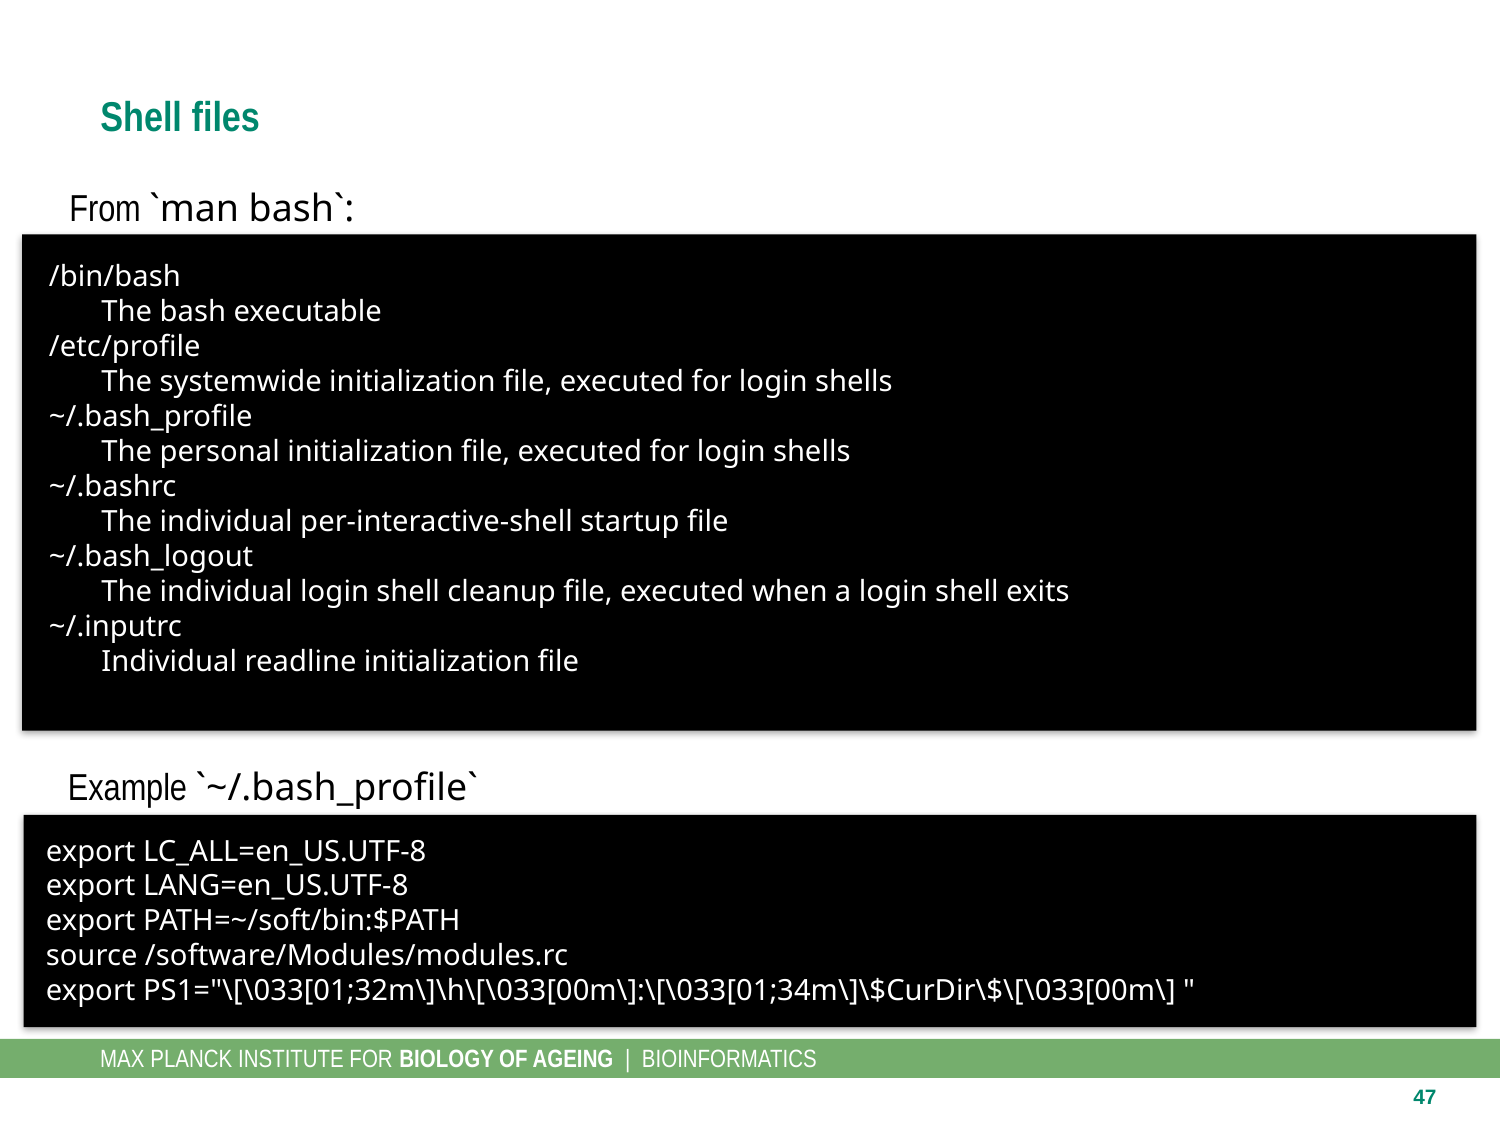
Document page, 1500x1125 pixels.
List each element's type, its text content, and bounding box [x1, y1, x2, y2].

text_box /bin/bash The bash executable /etc/profile The systemwide initialization file, executed for login shells ~/.bash_profile The personal initialization file, executed for login shells ~/.bashrc The individual per-interactive-shell startup file ~/.bash_logout The individual login shell cleanup file, executed when a login shell exits ~/.inputrc Individual readline initialization file [34, 249, 1275, 685]
text_box [23, 814, 67, 1028]
title Shell files [100, 45, 1317, 167]
slide_number 47 [1371, 1076, 1478, 1118]
text_box [21, 234, 1477, 731]
list Example `~/.bash_profile` [67, 746, 1393, 830]
text_box From `man bash`: [69, 167, 1394, 251]
text_box [1393, 814, 1477, 824]
text_box export LC_ALL=en_US.UTF-8 export LANG=en_US.UTF-8 export PATH=~/soft/bin:$PATH source /software/Modules/modules.rc export PS1="\[\033[01;32m\]\h\[\033[00m\]:\[\033[01;34m\]\$CurDir\$\[\033[00m\] " [31, 824, 1500, 1049]
